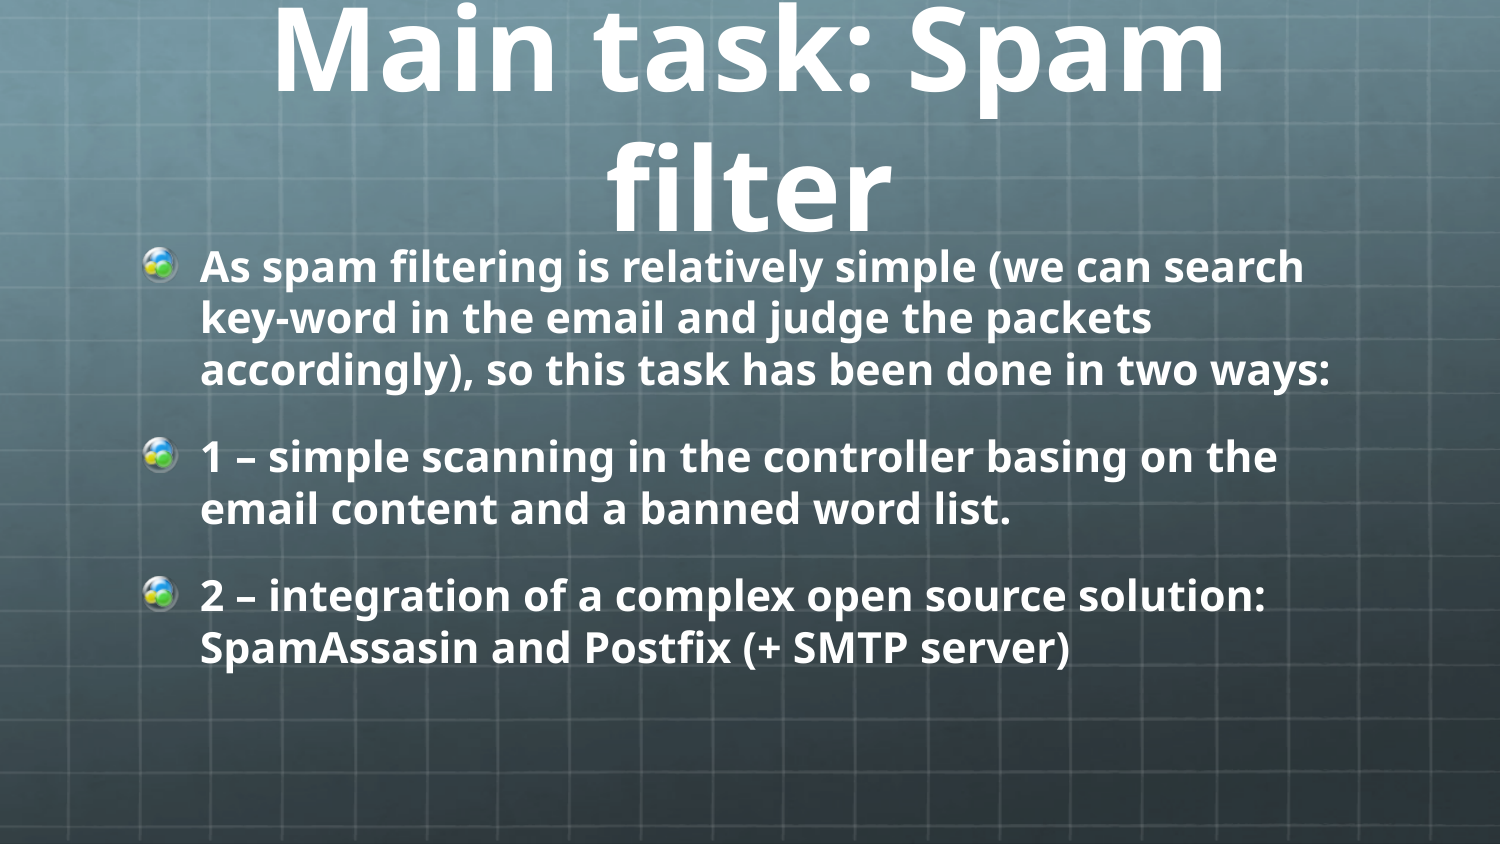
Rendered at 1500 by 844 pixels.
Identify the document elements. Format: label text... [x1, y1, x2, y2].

list As spam filtering is relatively simple (we can search key-word in the email and judge the packets accordingly), so this task has been done in two ways: 1 – simple scanning in the controller basing on the email content and a banned word list. 2 – integration of a complex open source solution: SpamAssasin and Postfix (+ SMTP server) [127, 231, 1372, 718]
picture [0, 0, 1500, 844]
title Main task: Spam filter [127, 13, 1372, 217]
